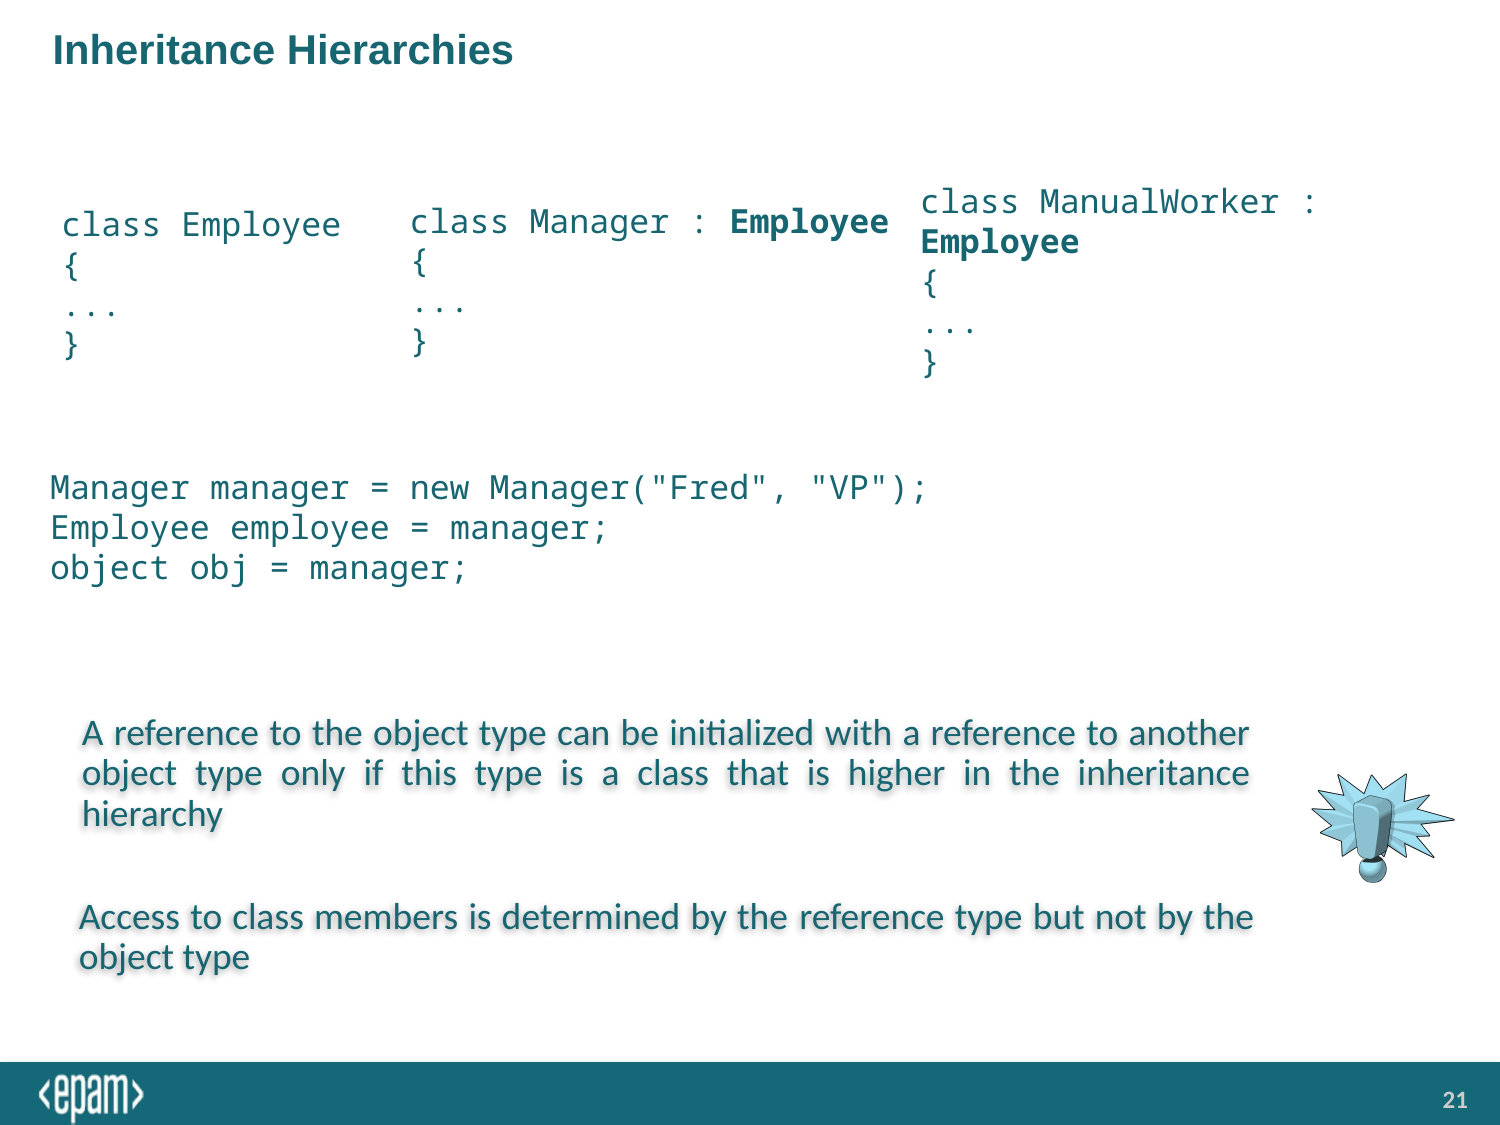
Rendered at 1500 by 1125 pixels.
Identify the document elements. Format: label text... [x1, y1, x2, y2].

text_box class Manager : Employee { ... } [392, 187, 904, 414]
picture [38, 1074, 144, 1125]
picture [1311, 773, 1456, 883]
text_box class ManualWorker : Employee { ... } [902, 187, 1495, 415]
text_box A reference to the object type can be initialized with a reference to another object type only if this type is a class that is higher in the inheritance hierarchy [57, 687, 1276, 860]
text_box Access to class members is determined by the reference type but not by the object type [55, 864, 1278, 1013]
title Inheritance Hierarchies [0, 0, 1500, 95]
text_box Manager manager = new Manager("Fred", "VP"); Employee employee = manager; object obj = manager; [32, 450, 1457, 637]
text_box class Employee { ... } [44, 185, 531, 425]
